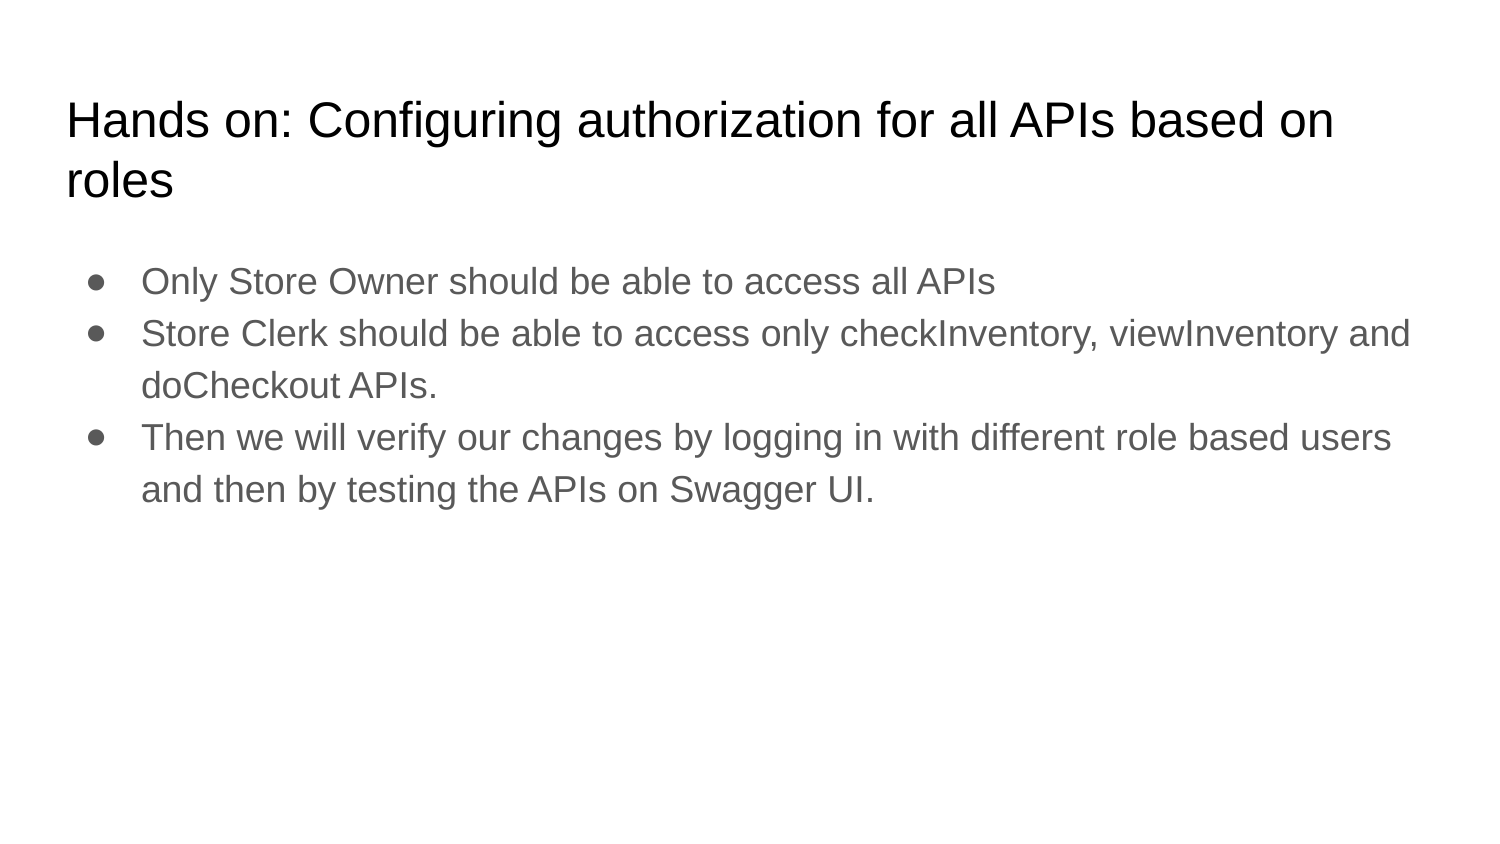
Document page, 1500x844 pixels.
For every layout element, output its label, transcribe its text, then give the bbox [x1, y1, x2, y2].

title Hands on: Configuring authorization for all APIs based on roles [51, 72, 1449, 214]
list Only Store Owner should be able to access all APIs Store Clerk should be able to access only checkInventory, viewInventory and doCheckout APIs. Then we will verify our changes by logging in with different role based users and then by testing the APIs on Swagger UI. [51, 235, 1449, 750]
